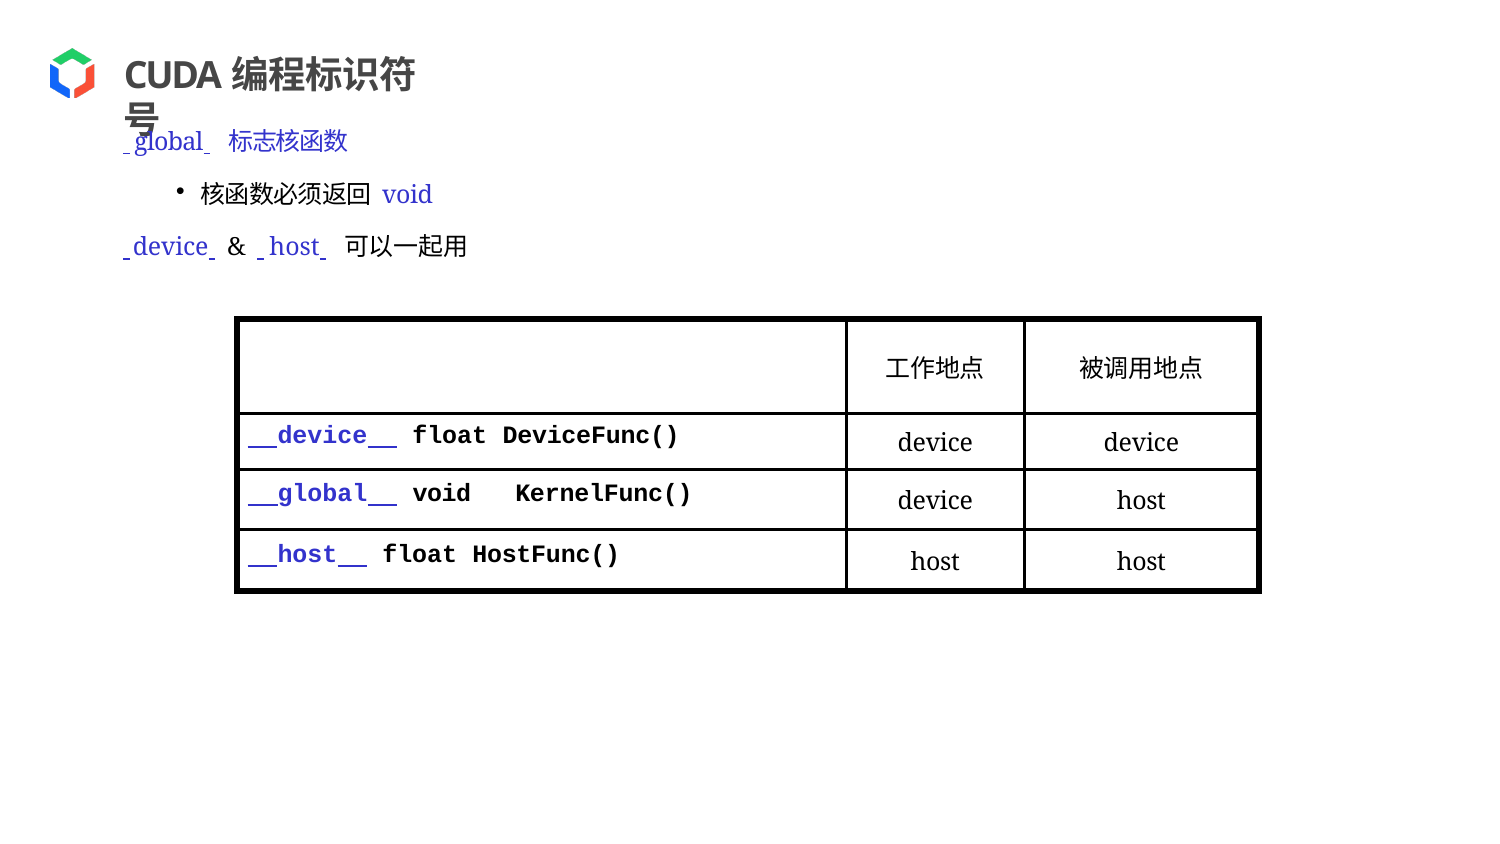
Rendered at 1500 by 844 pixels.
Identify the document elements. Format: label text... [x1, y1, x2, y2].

table_header 被调用地点 [1026, 322, 1256, 412]
table_cell device [1026, 415, 1256, 468]
table_cell host [848, 531, 1023, 588]
table_cell device [848, 471, 1023, 528]
text_box global 标志核函数 核函数必须返回 void device & host 可以一起用 [121, 123, 484, 261]
table_cell global void KernelFunc() [240, 471, 845, 528]
table_cell host [1026, 531, 1256, 588]
table_cell device float DeviceFunc() [240, 415, 845, 468]
text_box CUDA编程标识符号 [121, 48, 453, 123]
table_header 工作地点 [848, 322, 1023, 412]
table_cell device [848, 415, 1023, 468]
table_cell host float HostFunc() [240, 531, 845, 588]
table_cell host [1026, 471, 1256, 528]
table_header [240, 322, 845, 412]
